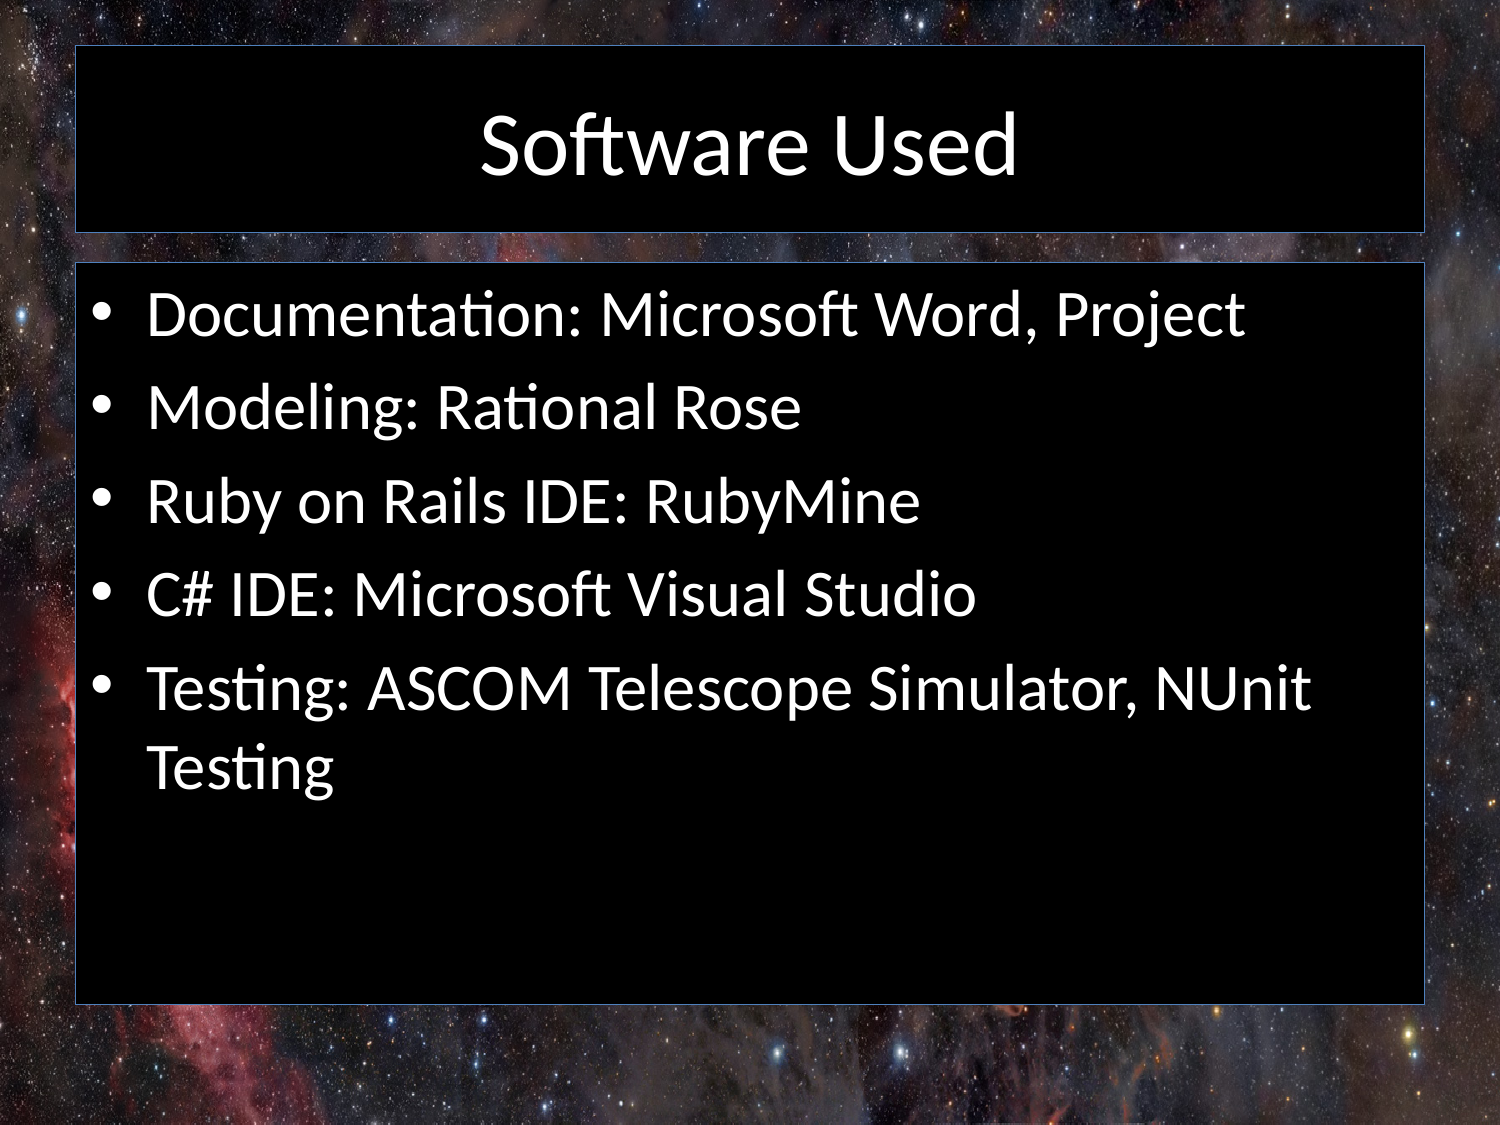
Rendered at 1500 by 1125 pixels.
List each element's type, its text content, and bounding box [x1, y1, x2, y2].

title Software Used [75, 45, 1425, 233]
picture [0, 0, 1500, 1125]
list Documentation: Microsoft Word, Project Modeling: Rational Rose Ruby on Rails IDE: RubyMine C# IDE: Microsoft Visual Studio Testing: ASCOM Telescope Simulator, NUnit Testing [75, 262, 1425, 1005]
